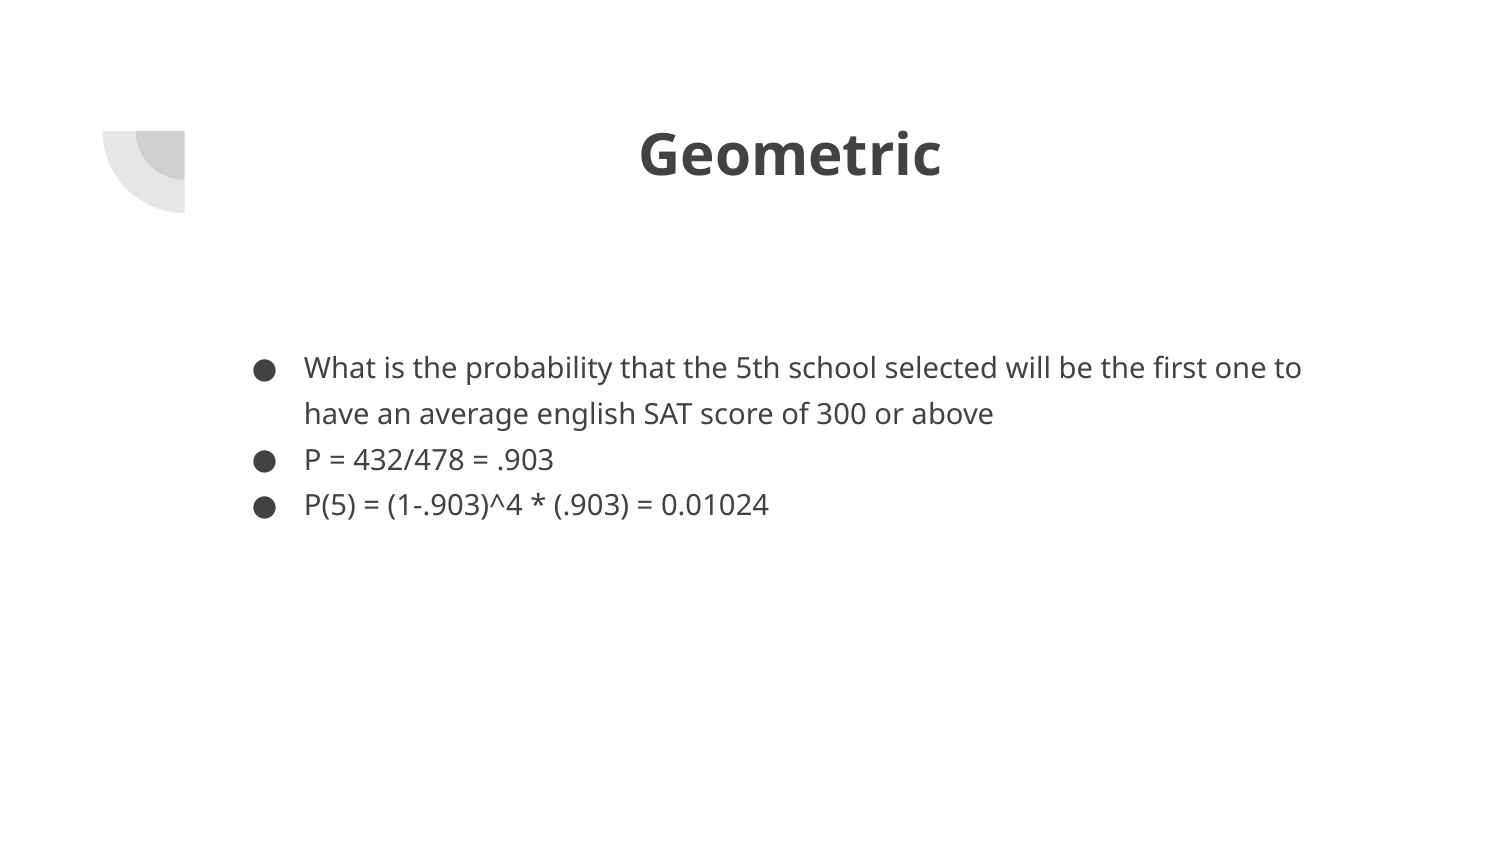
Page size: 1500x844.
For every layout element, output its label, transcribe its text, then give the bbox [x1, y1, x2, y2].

title Geometric [213, 98, 1368, 263]
list What is the probability that the 5th school selected will be the first one to have an average english SAT score of 300 or above P = 432/478 = .903 P(5) = (1-.903)^4 * (.903) = 0.01024 [213, 326, 1368, 744]
